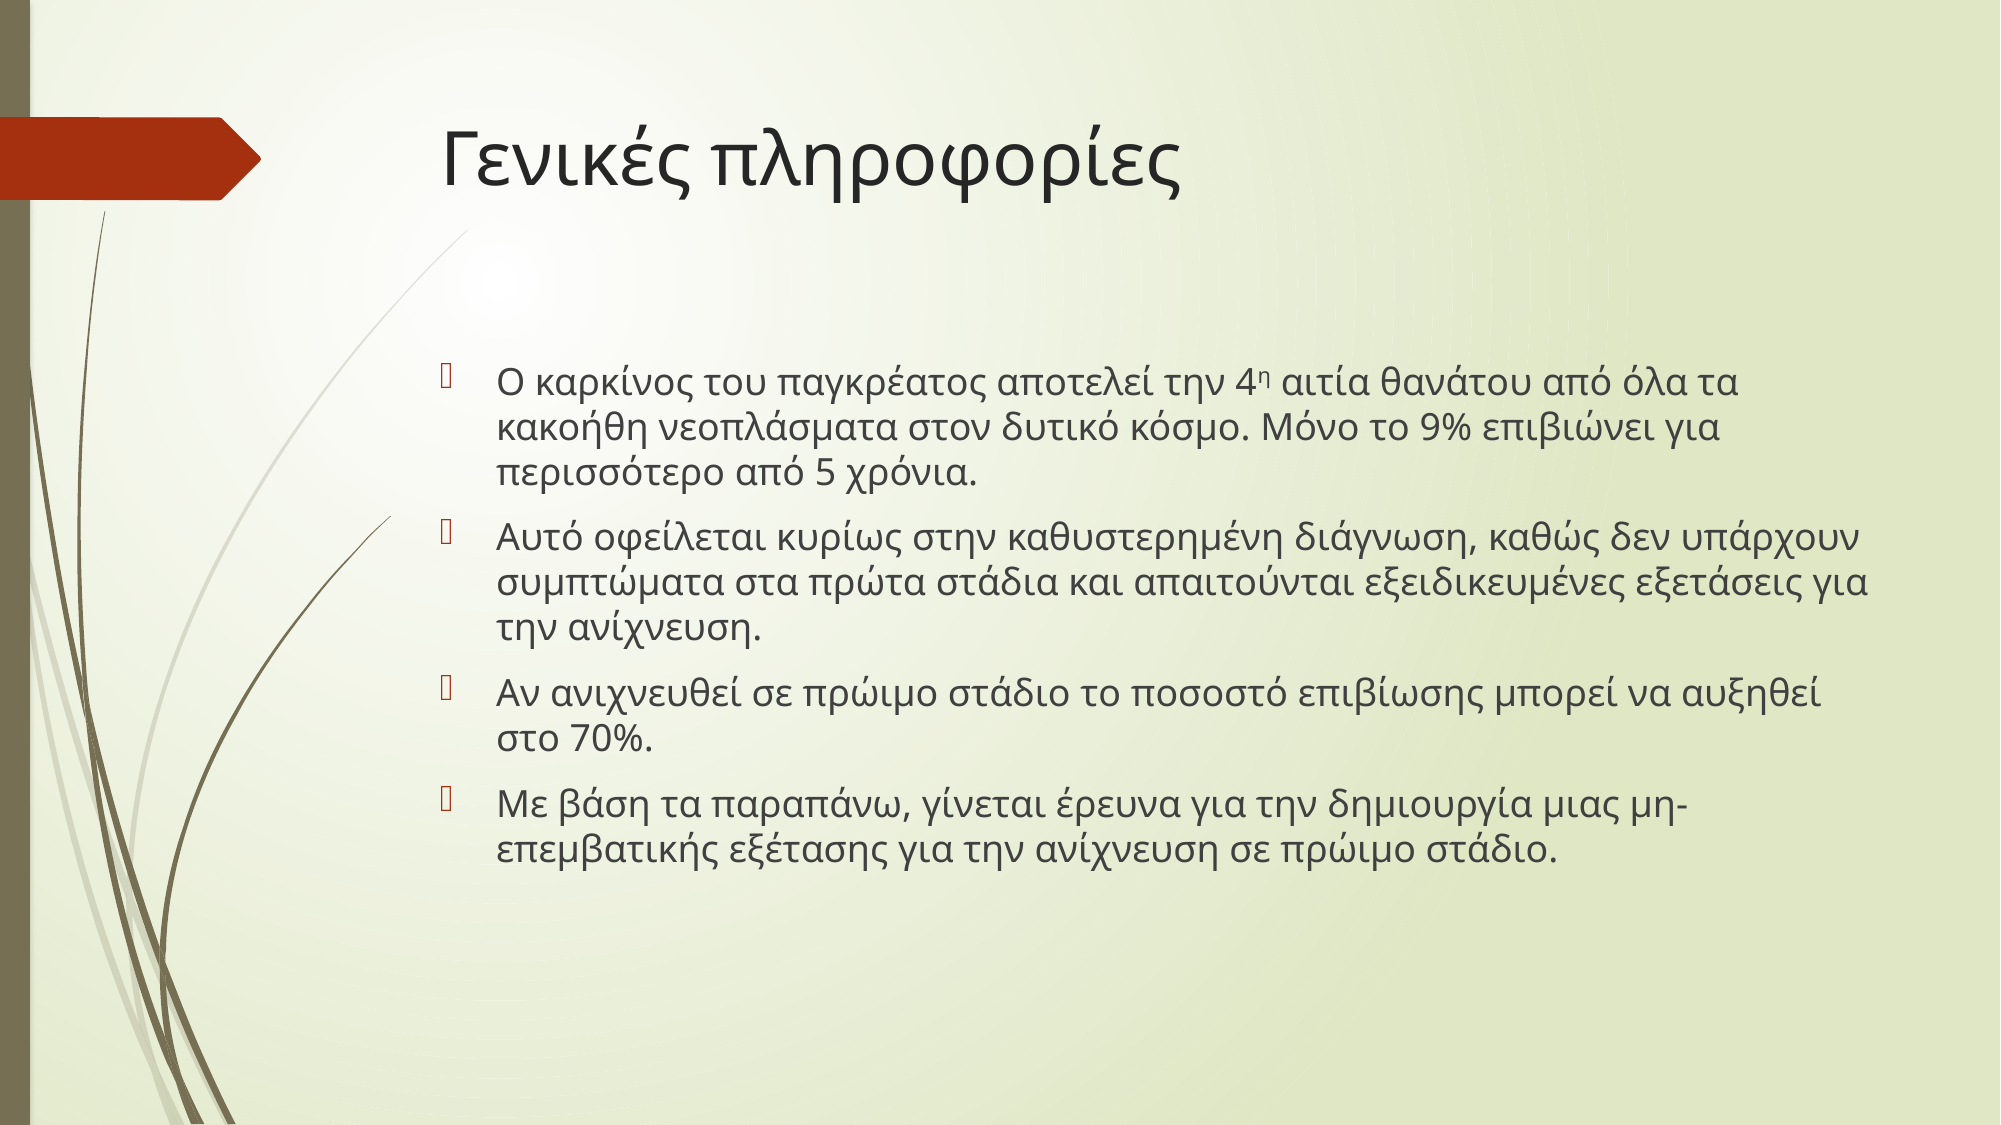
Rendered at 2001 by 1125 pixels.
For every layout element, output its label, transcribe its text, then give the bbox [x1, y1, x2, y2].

title Γενικές πληροφορίες [425, 102, 1888, 313]
list Ο καρκίνος του παγκρέατος αποτελεί την 4η αιτία θανάτου από όλα τα κακοήθη νεοπλάσματα στον δυτικό κόσμο. Μόνο το 9% επιβιώνει για περισσότερο από 5 χρόνια. Αυτό οφείλεται κυρίως στην καθυστερημένη διάγνωση, καθώς δεν υπάρχουν συμπτώματα στα πρώτα στάδια και απαιτούνται εξειδικευμένες εξετάσεις για την ανίχνευση. Αν ανιχνευθεί σε πρώιμο στάδιο το ποσοστό επιβίωσης μπορεί να αυξηθεί στο 70%. Με βάση τα παραπάνω, γίνεται έρευνα για την δημιουργία μιας μη-επεμβατικής εξέτασης για την ανίχνευση σε πρώιμο στάδιο. [424, 350, 1888, 970]
